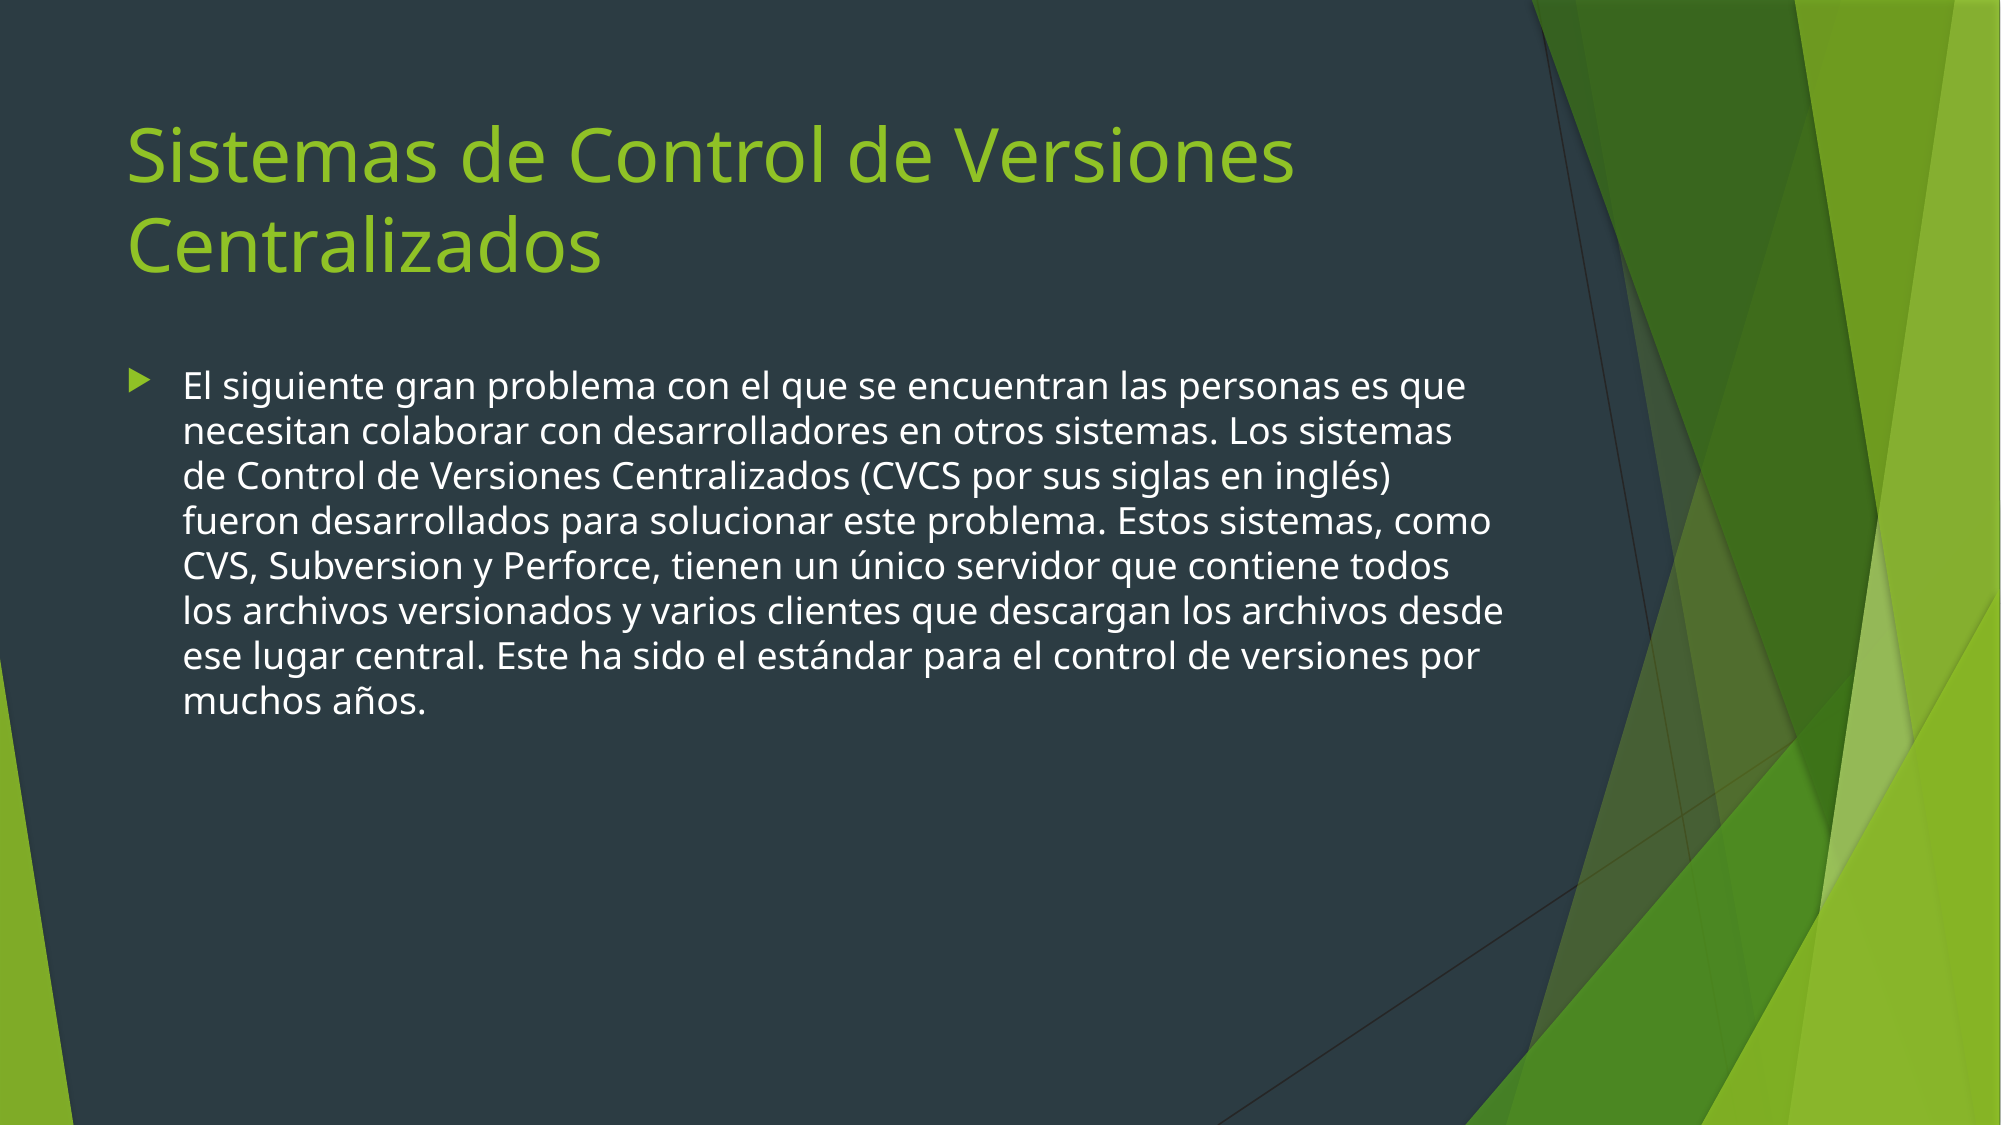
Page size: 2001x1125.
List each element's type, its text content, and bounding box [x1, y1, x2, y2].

title Sistemas de Control de Versiones Centralizados [111, 99, 1522, 317]
list El siguiente gran problema con el que se encuentran las personas es que necesitan colaborar con desarrolladores en otros sistemas. Los sistemas de Control de Versiones Centralizados (CVCS por sus siglas en inglés) fueron desarrollados para solucionar este problema. Estos sistemas, como CVS, Subversion y Perforce, tienen un único servidor que contiene todos los archivos versionados y varios clientes que descargan los archivos desde ese lugar central. Este ha sido el estándar para el control de versiones por muchos años. [111, 354, 1522, 992]
